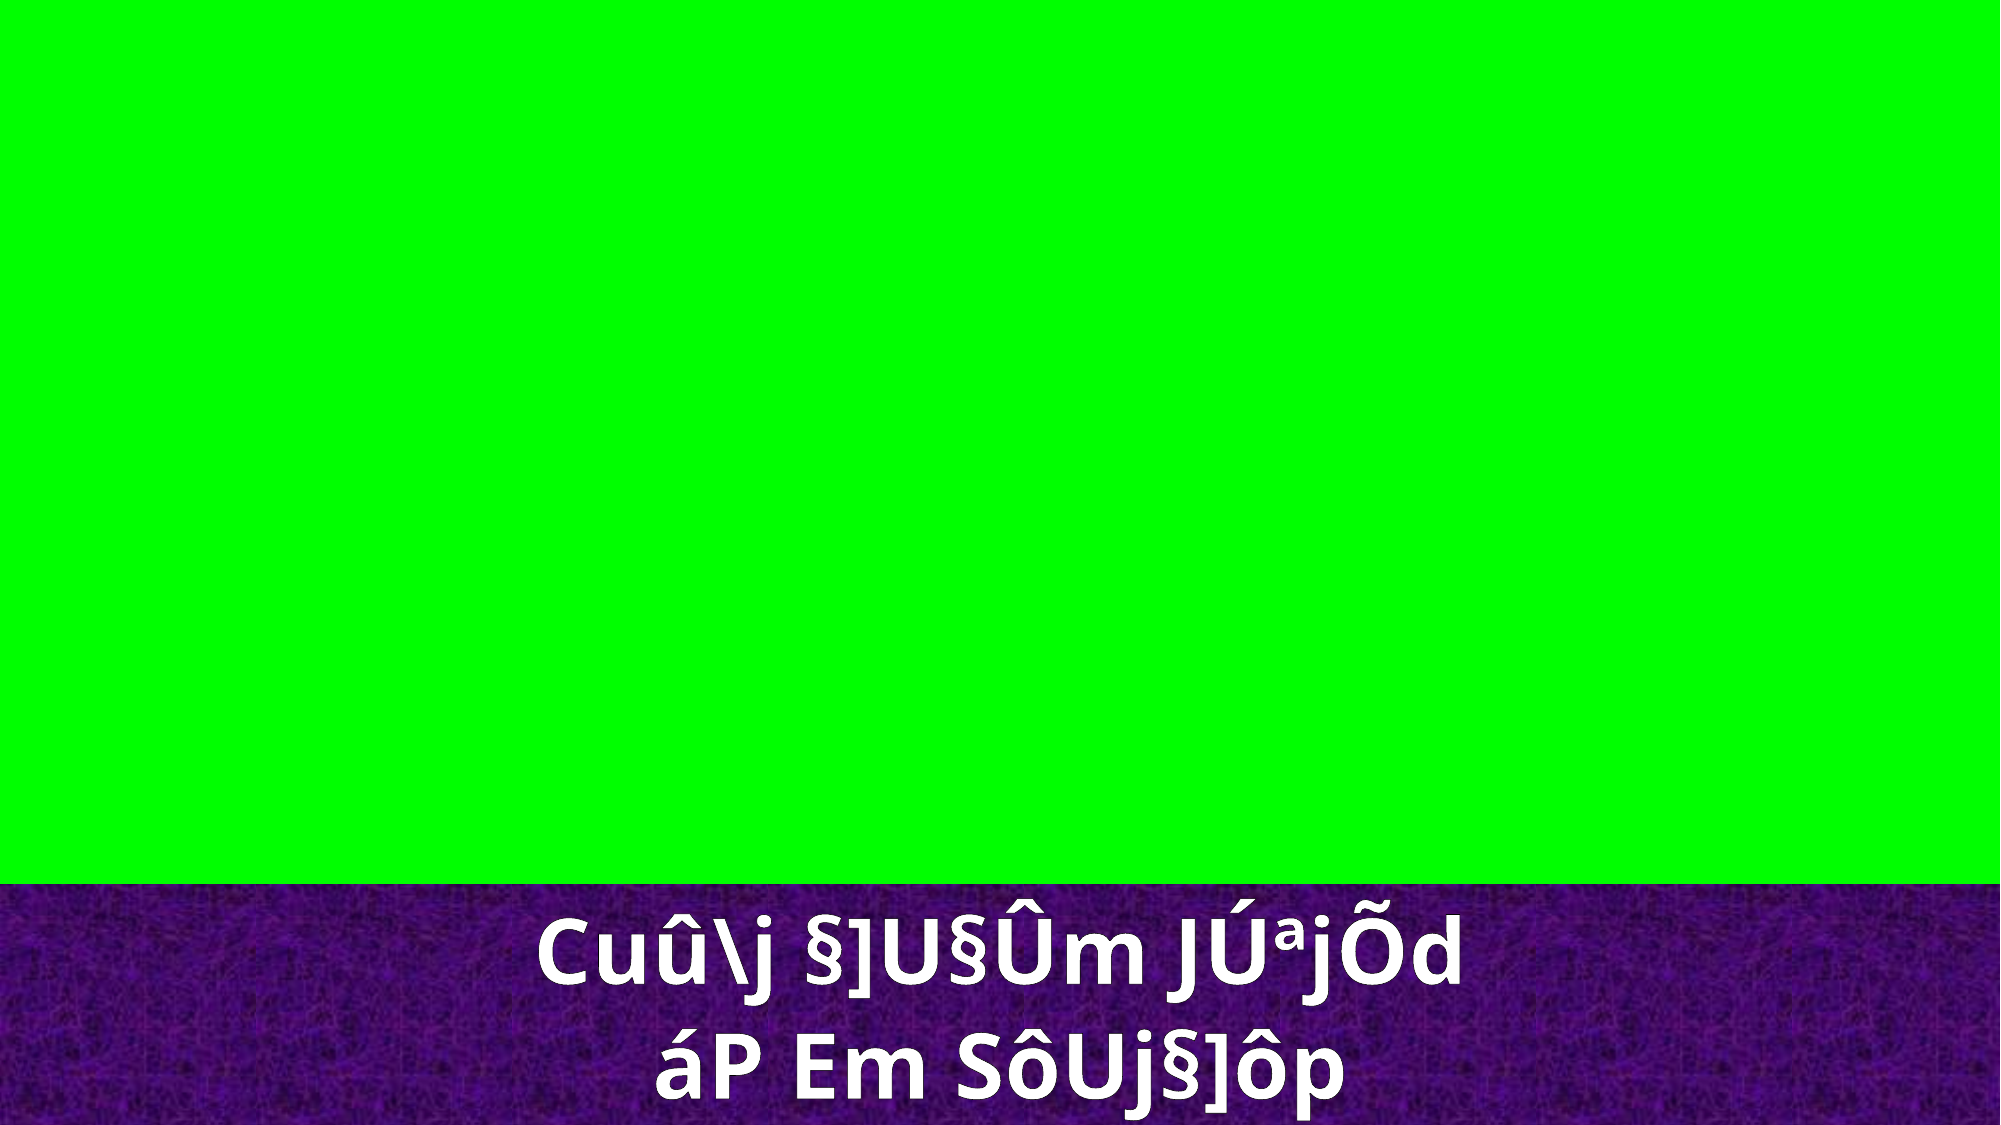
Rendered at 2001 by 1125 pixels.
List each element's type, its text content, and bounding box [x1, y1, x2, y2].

text_box Cuû\j §]U§Ûm JÚªjÕd áP Em SôUj§]ôp [0, 880, 2000, 1125]
